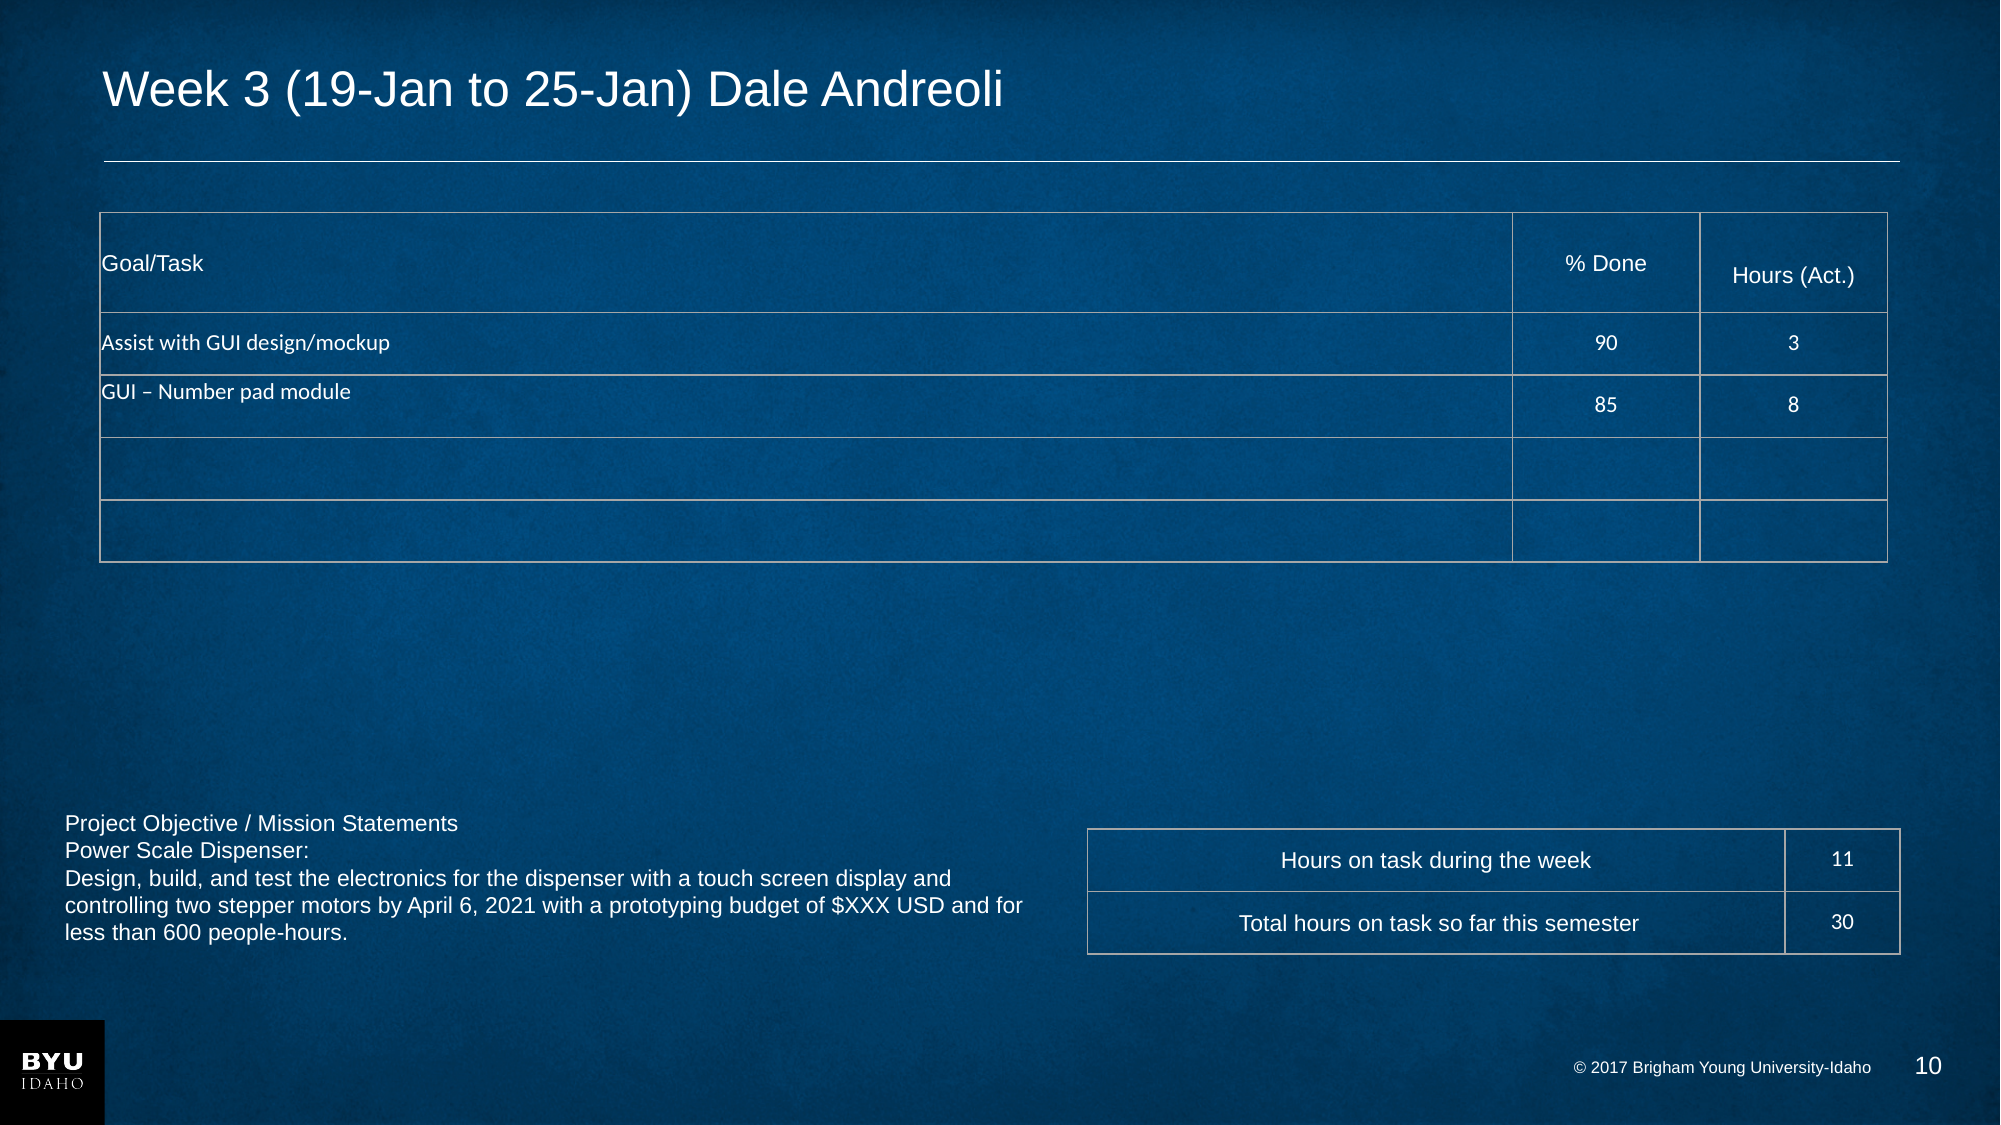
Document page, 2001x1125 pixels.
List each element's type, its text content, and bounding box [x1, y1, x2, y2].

table_cell Assist with GUI design/mockup [101, 313, 1512, 374]
table_cell [1701, 501, 1887, 561]
table_cell 8 [1701, 376, 1887, 437]
table_cell 85 [1513, 376, 1699, 437]
table_cell [101, 438, 1512, 499]
table_cell [1513, 501, 1699, 561]
table_cell 3 [1701, 313, 1887, 374]
text_box Project Objective / Mission Statements Power Scale Dispenser: Design, build, and test the electronics for the dispenser with a touch screen display and controlling two stepper motors by April 6, 2021 with a prototyping budget of $XXX USD and for less than 600 people-hours. [49, 800, 1067, 953]
table_header Hours on task during the week [1088, 830, 1784, 891]
title Week 3 (19-Jan to 25-Jan) Dale Andreoli [87, 12, 1900, 162]
picture [0, 0, 2000, 1125]
table_header Hours (Act.) [1701, 213, 1887, 312]
table_header 11 [1786, 830, 1899, 891]
table_cell GUI – Number pad module [101, 376, 1512, 437]
table_header % Done [1513, 213, 1699, 312]
table_cell [101, 501, 1512, 561]
table_cell 30 [1786, 892, 1899, 953]
table_cell Total hours on task so far this semester [1088, 892, 1784, 953]
table_cell [1701, 438, 1887, 499]
table_cell [1513, 438, 1699, 499]
table_cell 90 [1513, 313, 1699, 374]
table_header Goal/Task [101, 213, 1512, 312]
